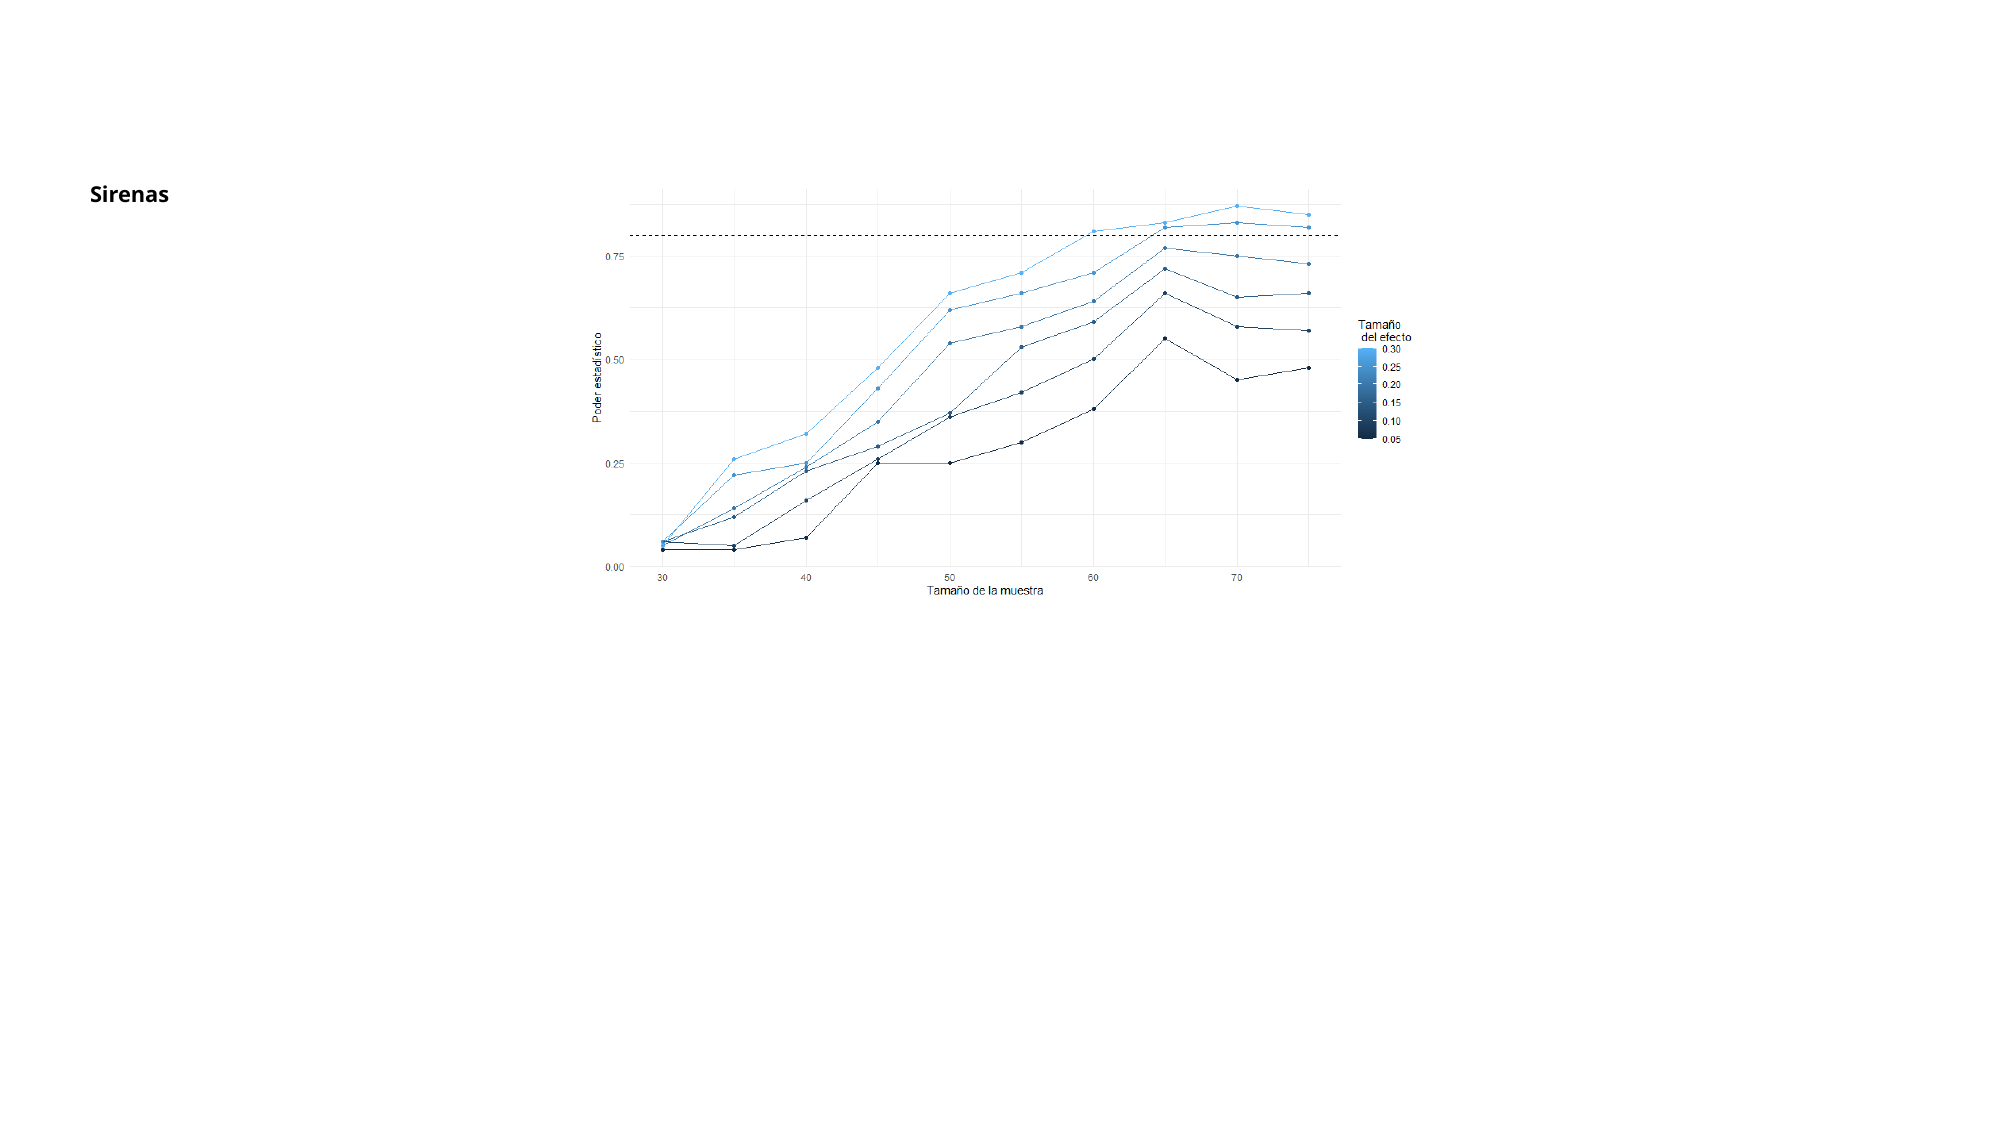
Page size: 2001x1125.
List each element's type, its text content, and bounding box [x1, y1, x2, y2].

picture [584, 182, 1424, 603]
list Sirenas [75, 176, 569, 754]
